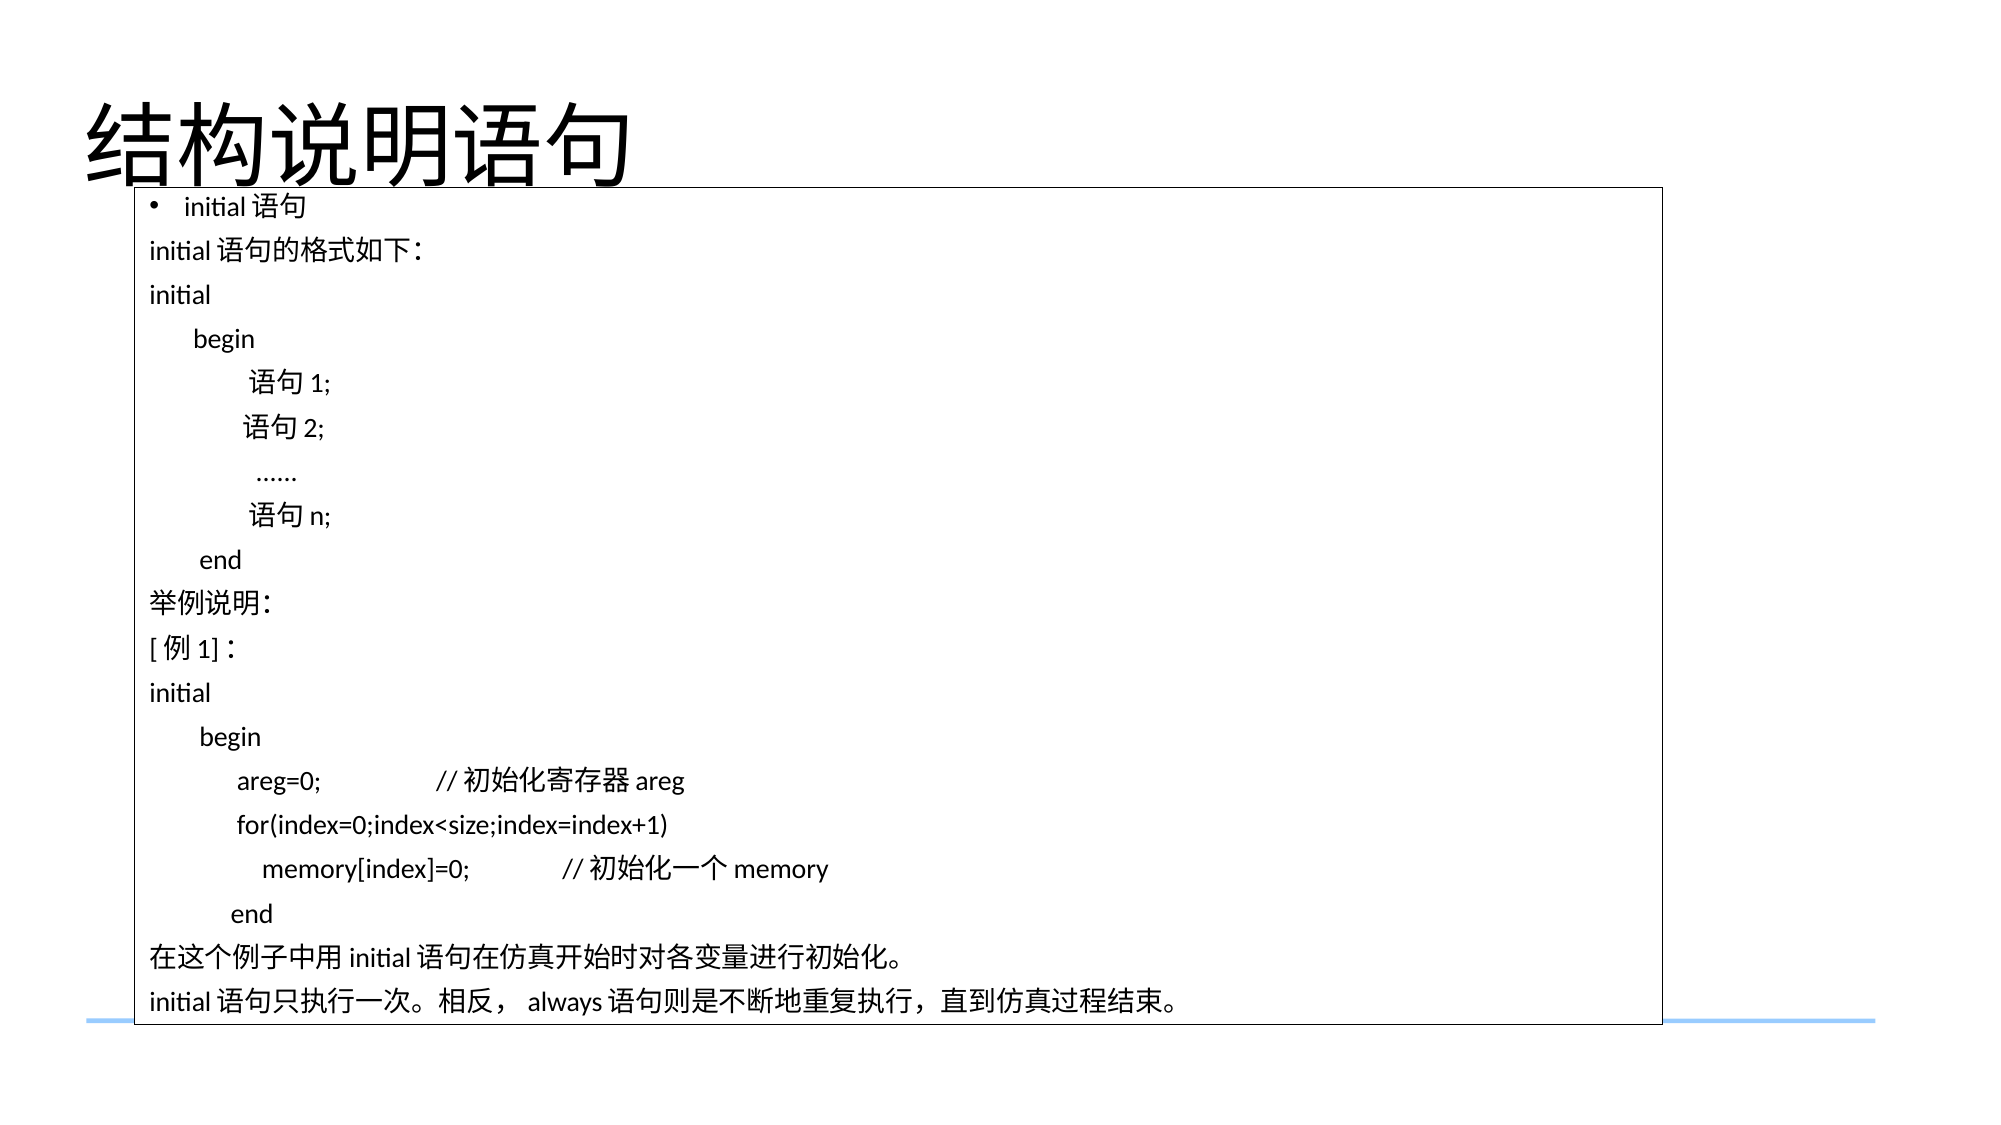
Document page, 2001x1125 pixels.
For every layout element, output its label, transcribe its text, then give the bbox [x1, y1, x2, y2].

title 结构说明语句 [69, 40, 1795, 259]
list initial语句 initial语句的格式如下： initial begin 语句1; 语句2; ...... 语句n; end 举例说明： [例1]： initial begin areg=0; //初始化寄存器areg for(index=0;index<size;index=index+1) memory[index]=0; //初始化一个memory end 在这个例子中用initial语句在仿真开始时对各变量进行初始化。 initial语句只执行一次。相反，always语句则是不断地重复执行，直到仿真过程结束。 [134, 187, 1663, 1025]
